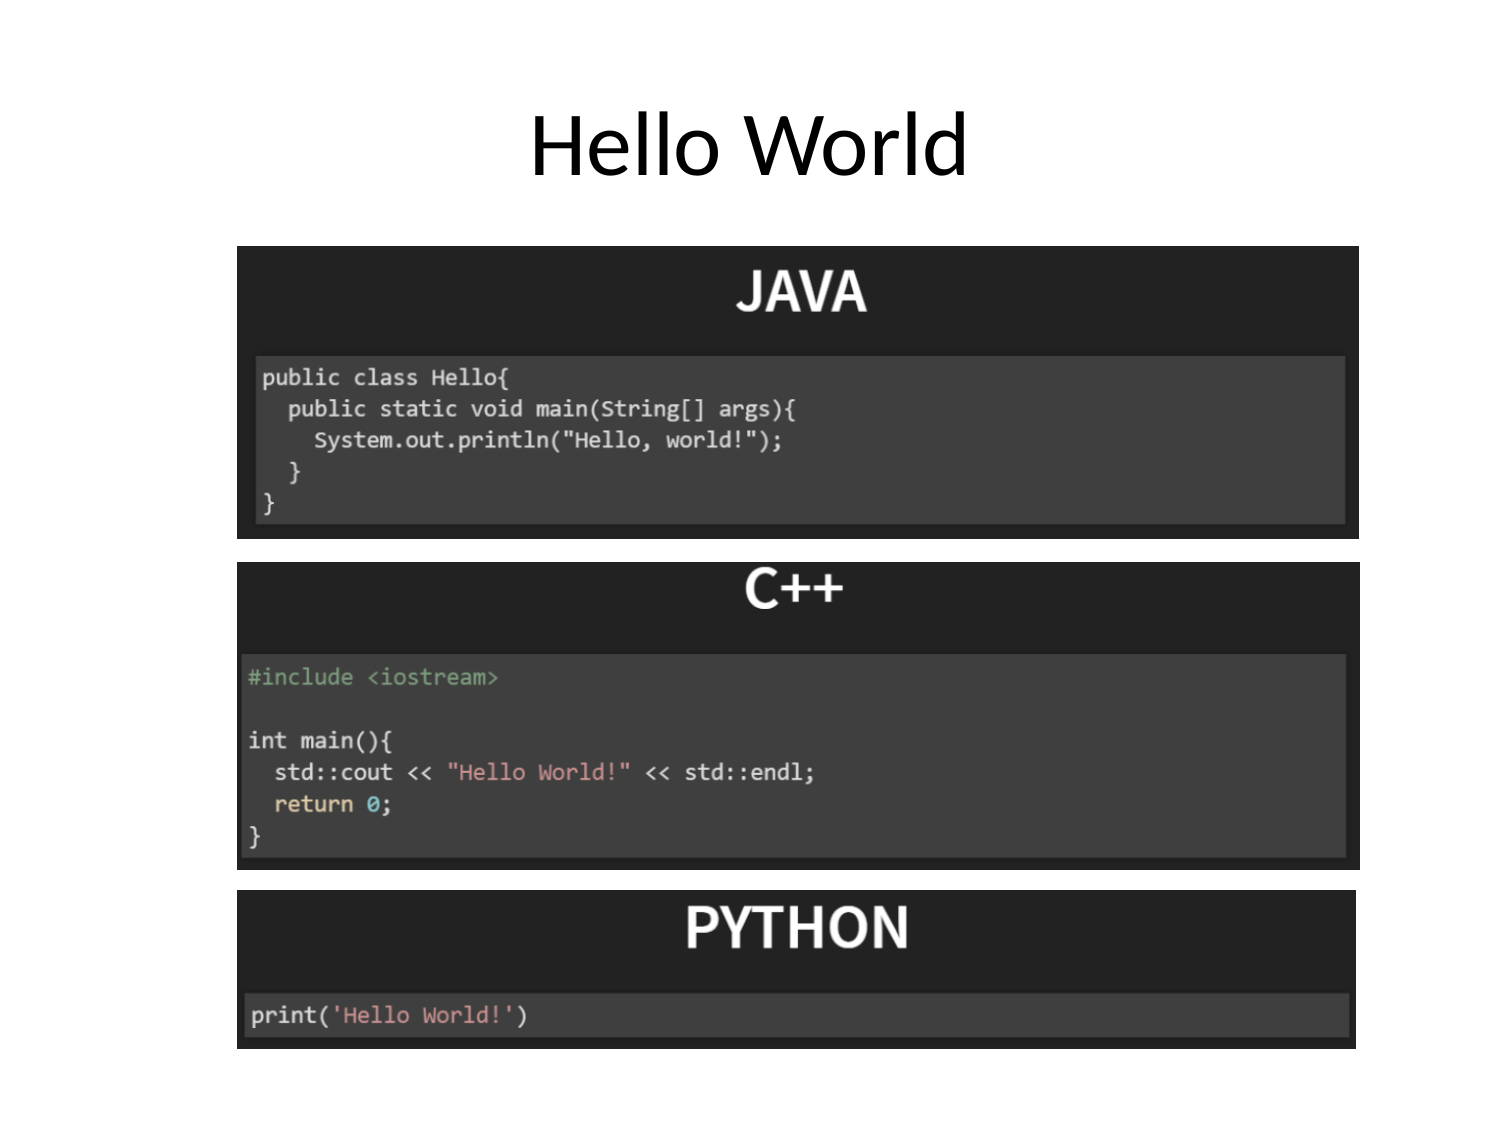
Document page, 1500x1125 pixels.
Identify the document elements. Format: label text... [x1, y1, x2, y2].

picture [237, 890, 1356, 1050]
picture [237, 562, 1360, 870]
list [237, 245, 1360, 540]
title Hello World [75, 45, 1425, 233]
